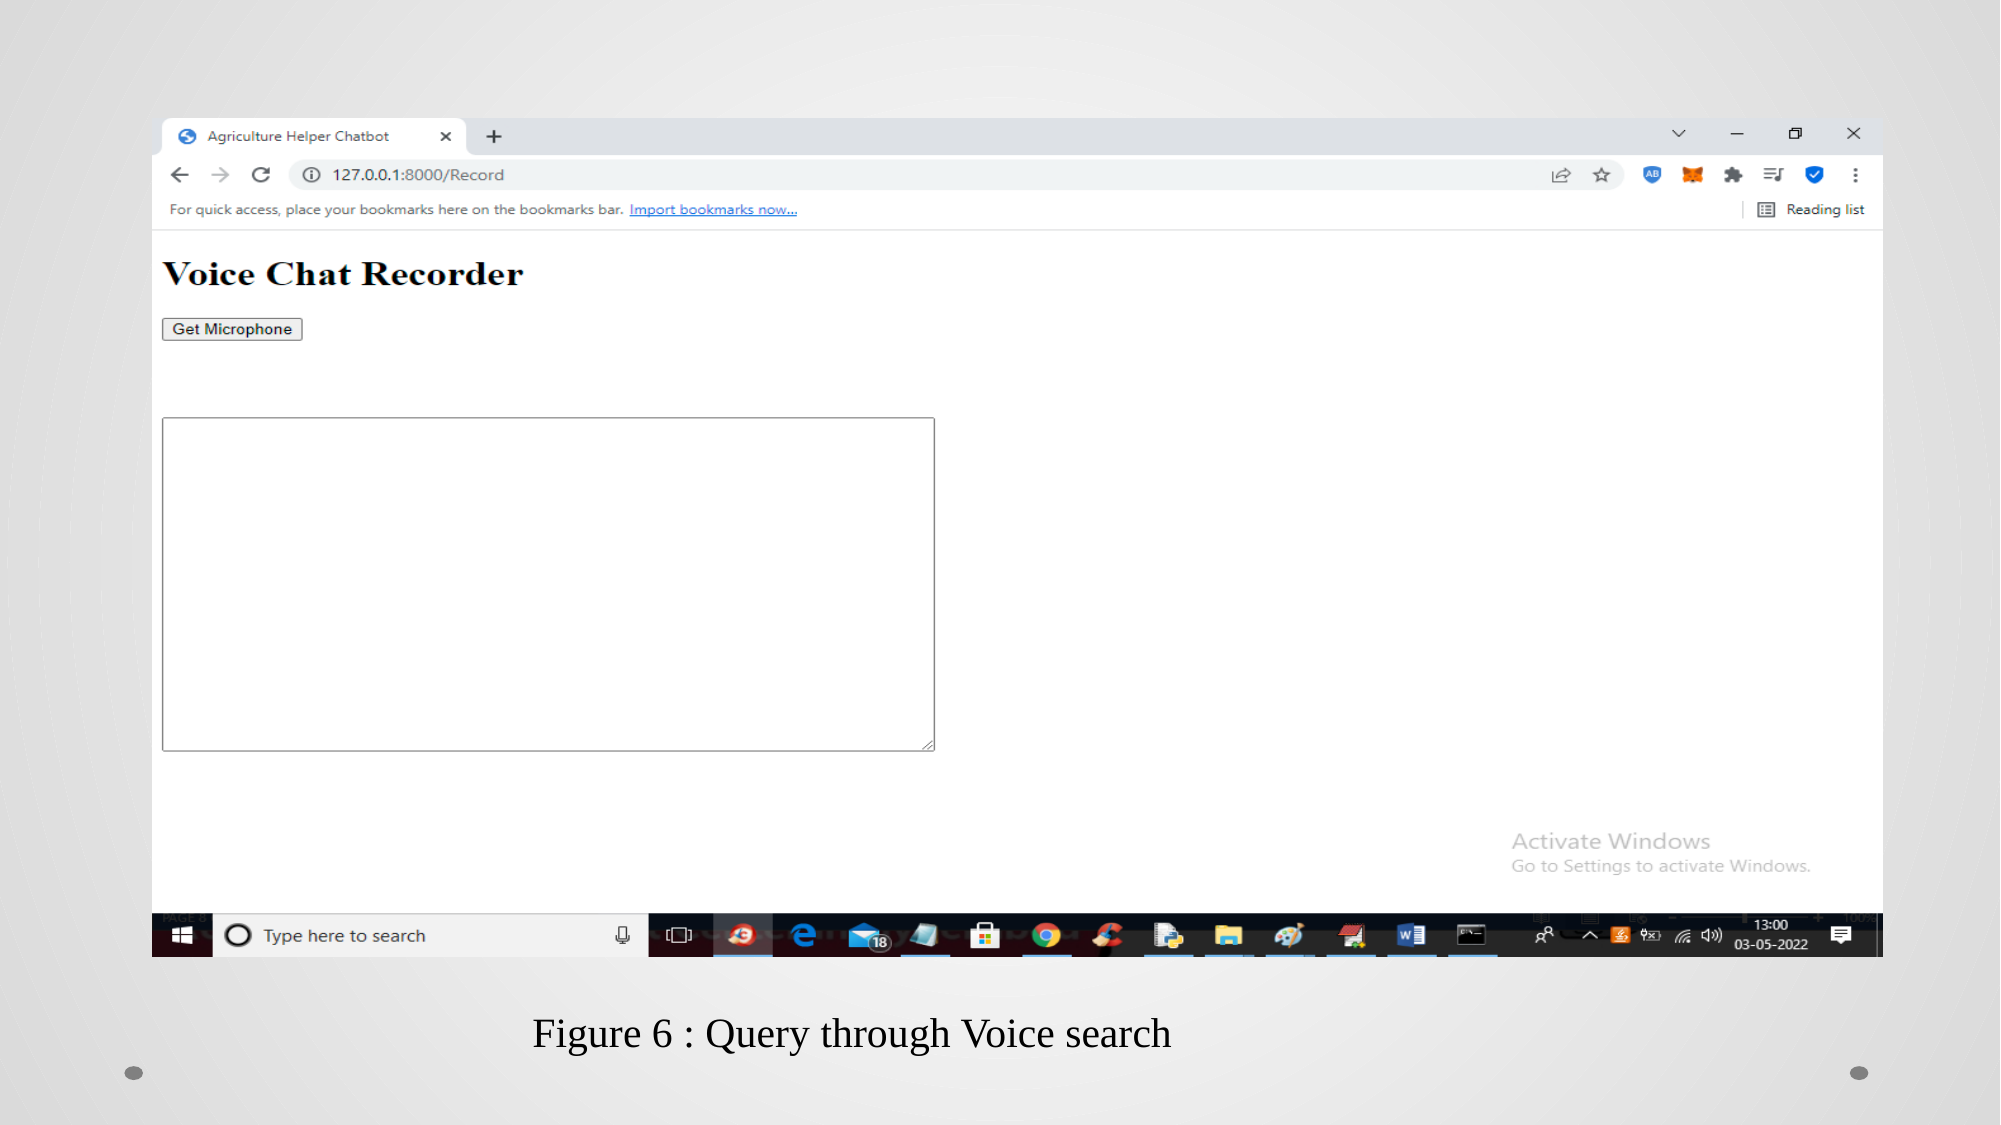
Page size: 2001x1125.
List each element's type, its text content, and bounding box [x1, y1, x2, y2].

text_box Figure 6 : Query through Voice search [517, 998, 1190, 1064]
picture [151, 118, 1883, 958]
